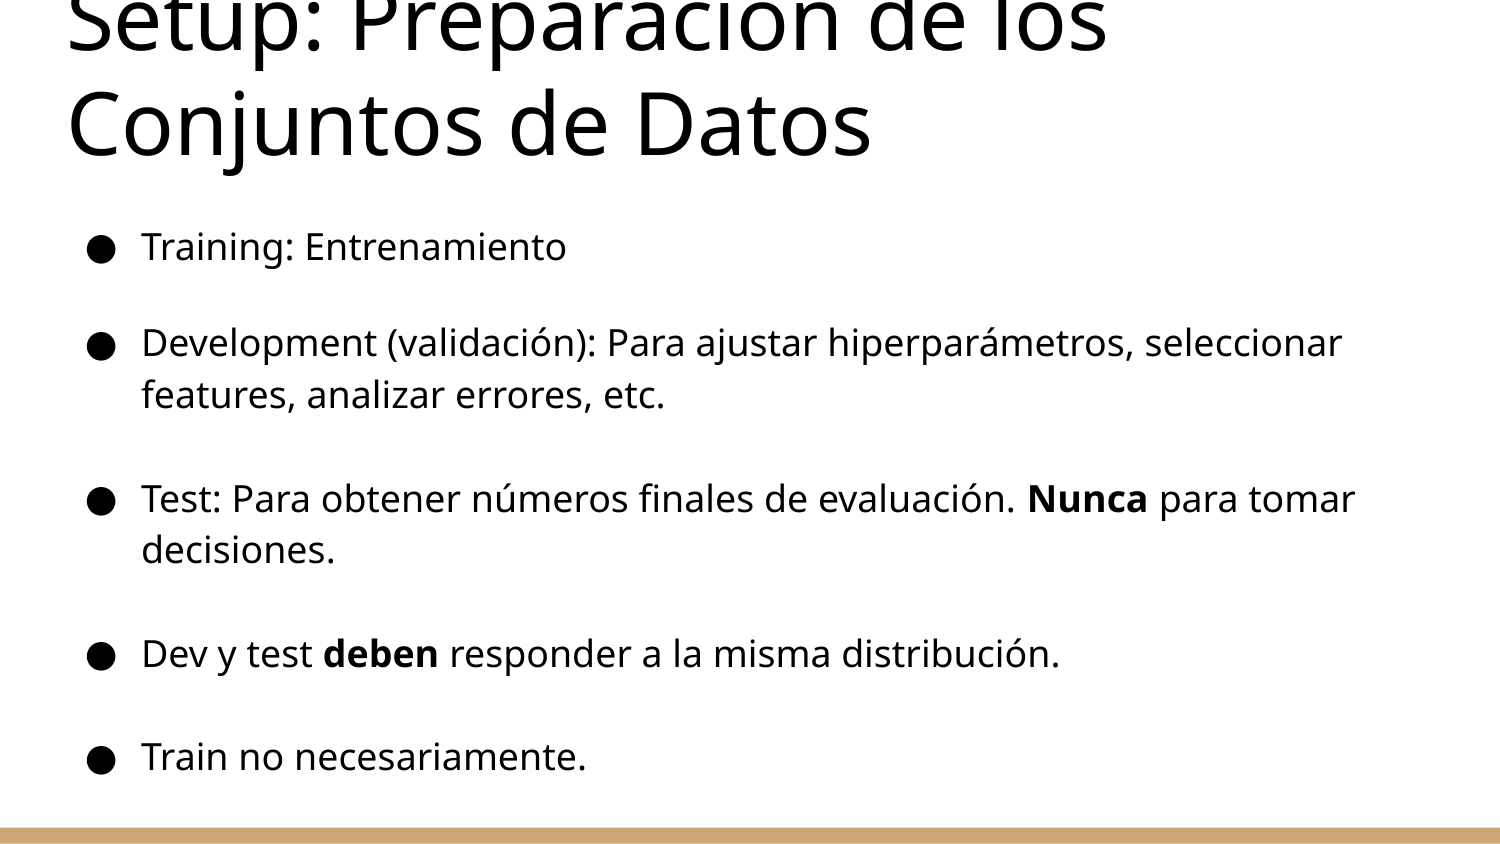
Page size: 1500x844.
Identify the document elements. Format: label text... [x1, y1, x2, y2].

list Training: Entrenamiento Development (validación): Para ajustar hiperparámetros, seleccionar features, analizar errores, etc. Test: Para obtener números finales de evaluación. Nunca para tomar decisiones. Dev y test deben responder a la misma distribución. Train no necesariamente. [51, 200, 1449, 752]
title Setup: Preparación de los Conjuntos de Datos [51, 51, 1449, 189]
